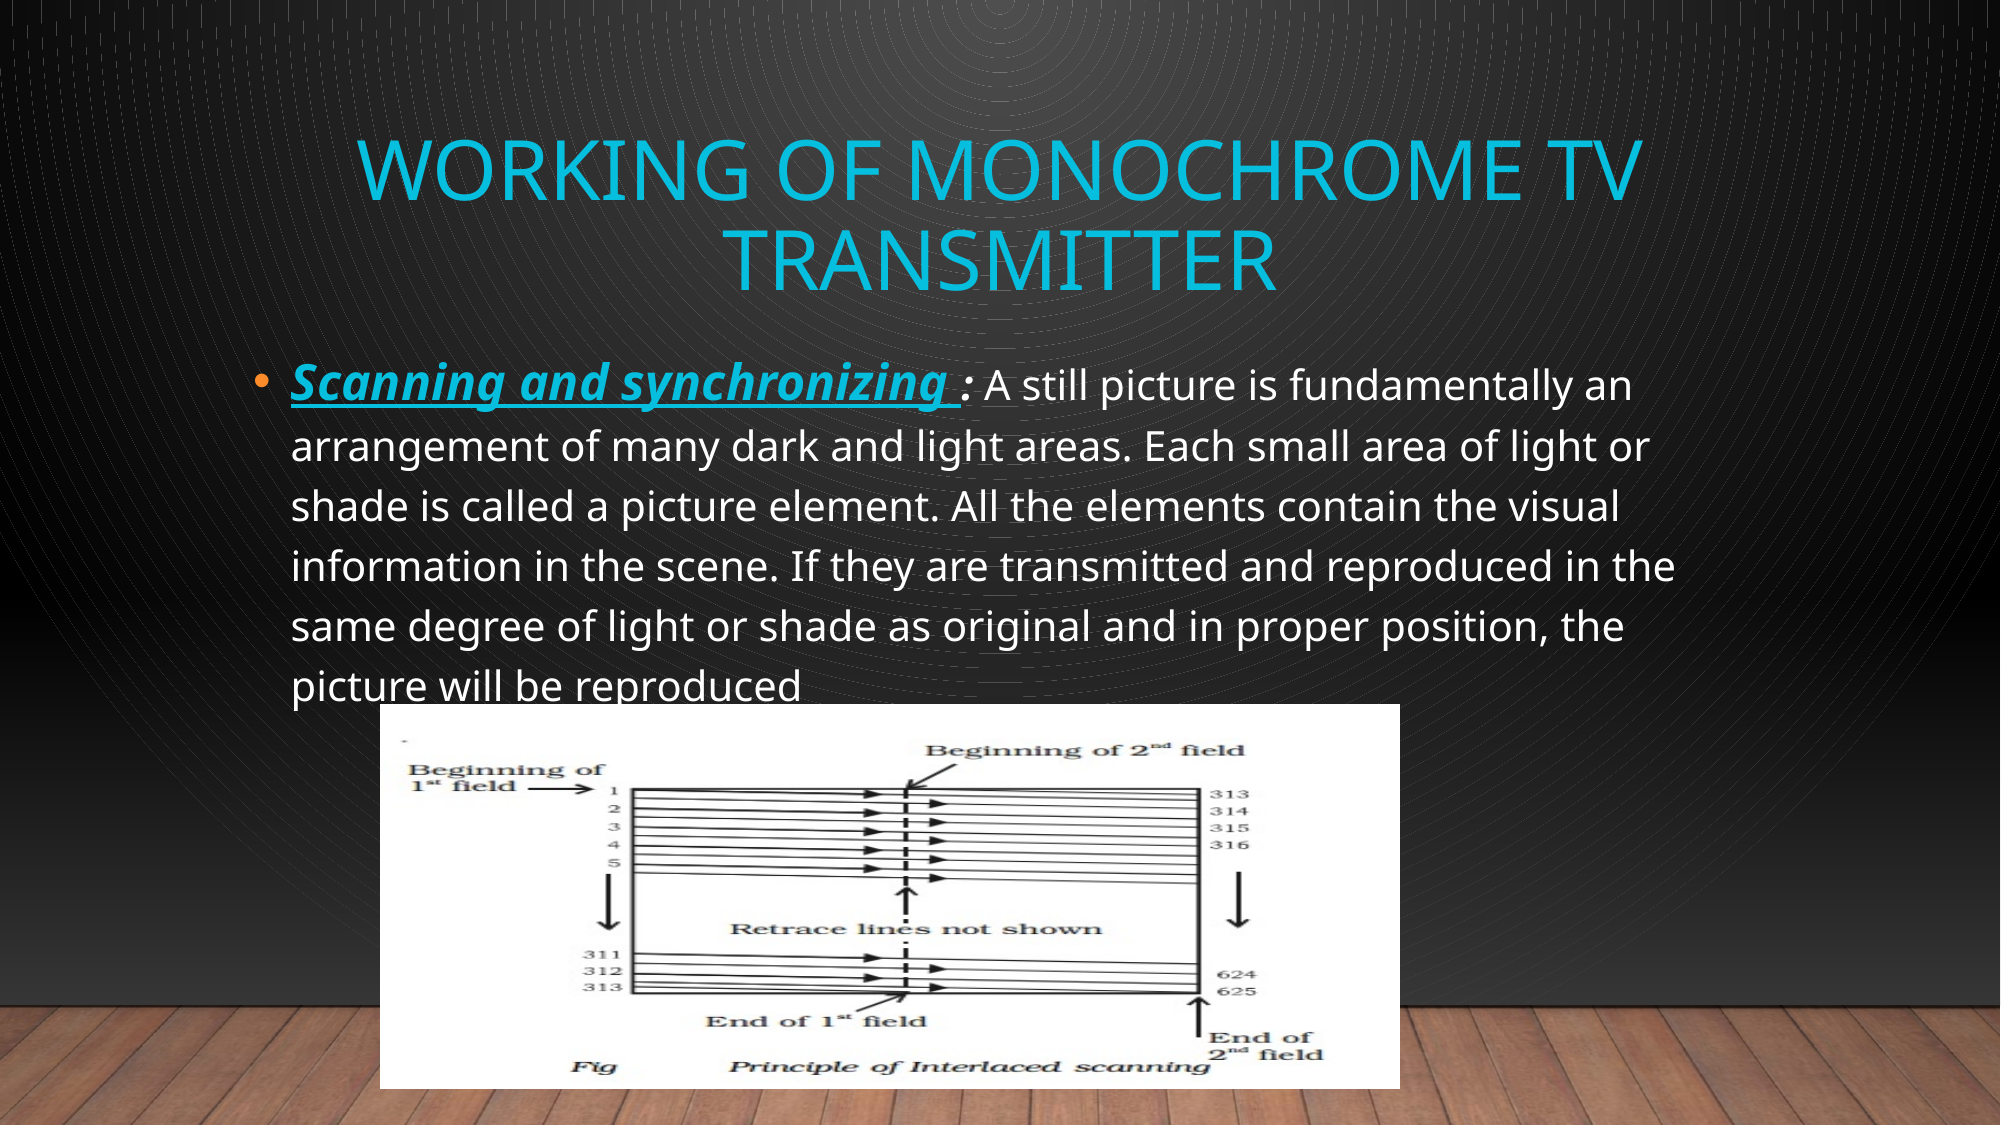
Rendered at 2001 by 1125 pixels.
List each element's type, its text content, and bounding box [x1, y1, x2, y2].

list Scanning and synchronizing : A still picture is fundamentally an arrangement of many dark and light areas. Each small area of light or shade is called a picture element. All the elements contain the visual information in the scene. If they are transmitted and reproduced in the same degree of light or shade as original and in proper position, the picture will be reproduced [238, 330, 1763, 897]
picture [0, 704, 2000, 1125]
title Working of monochrome tv transmitter [238, 131, 1763, 305]
